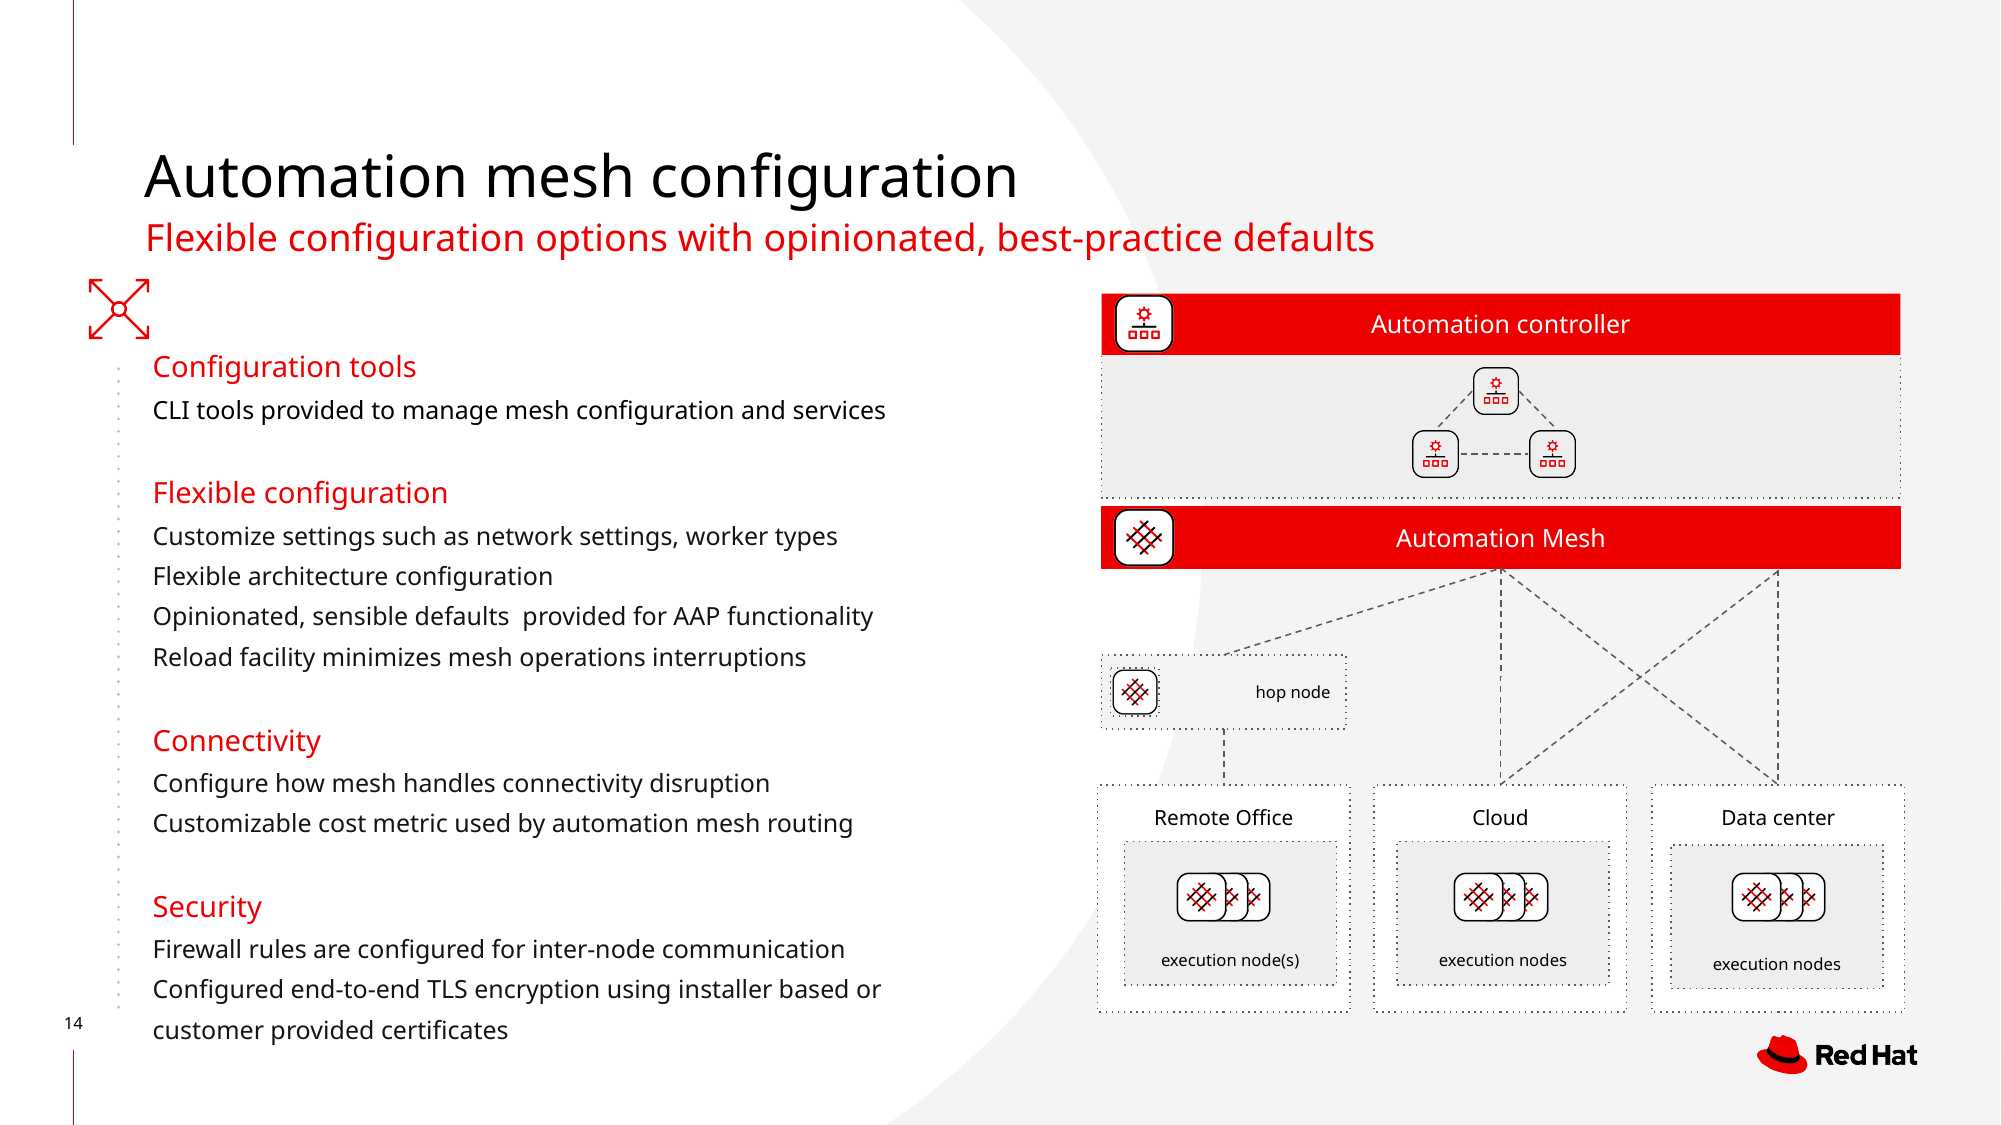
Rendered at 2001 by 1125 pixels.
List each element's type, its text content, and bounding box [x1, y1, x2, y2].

text_box Configuration tools CLI tools provided to manage mesh configuration and services Flexible configuration Customize settings such as network settings, worker types Flexible architecture configuration Opinionated, sensible defaults provided for AAP functionality Reload facility minimizes mesh operations interruptions Connectivity Configure how mesh handles connectivity disruption Customizable cost metric used by automation mesh routing Security Firewall rules are configured for inter-node communication Configured end-to-end TLS encryption using installer based or customer provided certificates [152, 348, 1061, 1111]
slide_number ‹#› [13, 1012, 134, 1036]
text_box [1097, 293, 1905, 1013]
text_box Automation mesh configuration [145, 117, 1855, 209]
picture [0, 0, 2001, 1125]
text_box Flexible configuration options with opinionated, best-practice defaults [145, 209, 1855, 245]
